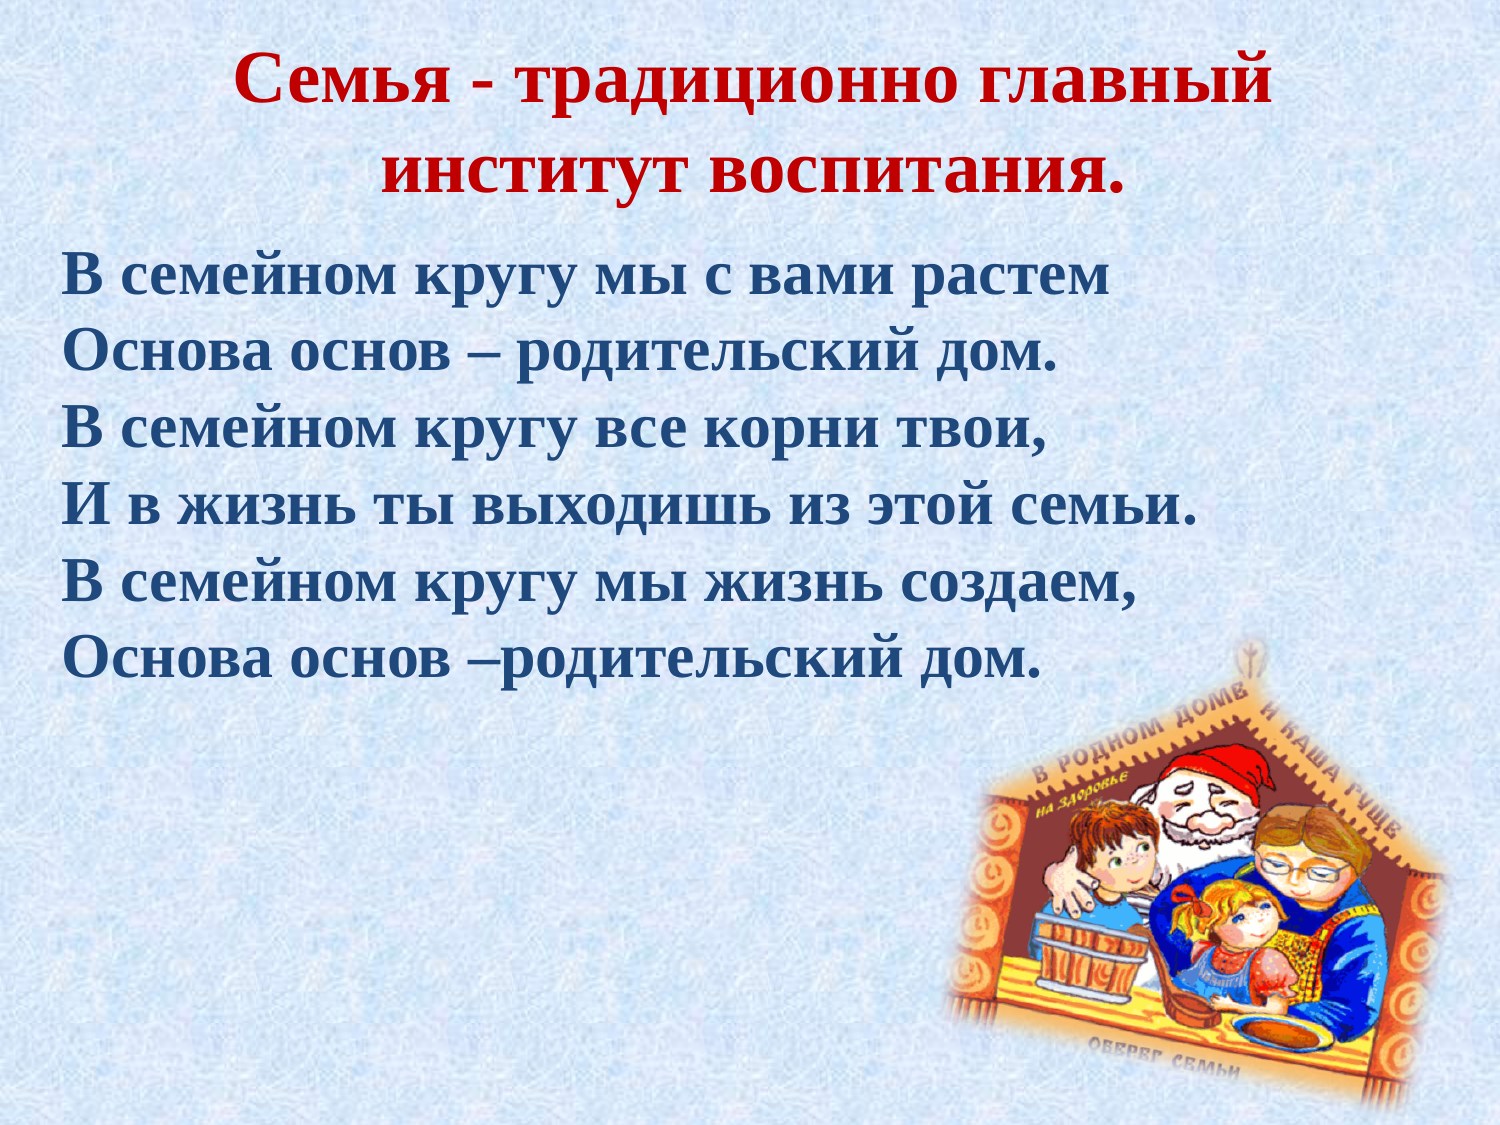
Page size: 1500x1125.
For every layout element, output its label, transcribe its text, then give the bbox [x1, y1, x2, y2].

title Семья - традиционно главный институт воспитания. [82, 35, 1425, 200]
list В семейном кругу мы с вами растем Основа основ – родительский дом. В семейном кругу все корни твои, И в жизнь ты выходишь из этой семьи. В семейном кругу мы жизнь создаем, Основа основ –родительский дом. [46, 222, 1290, 704]
picture [0, 0, 1500, 1125]
